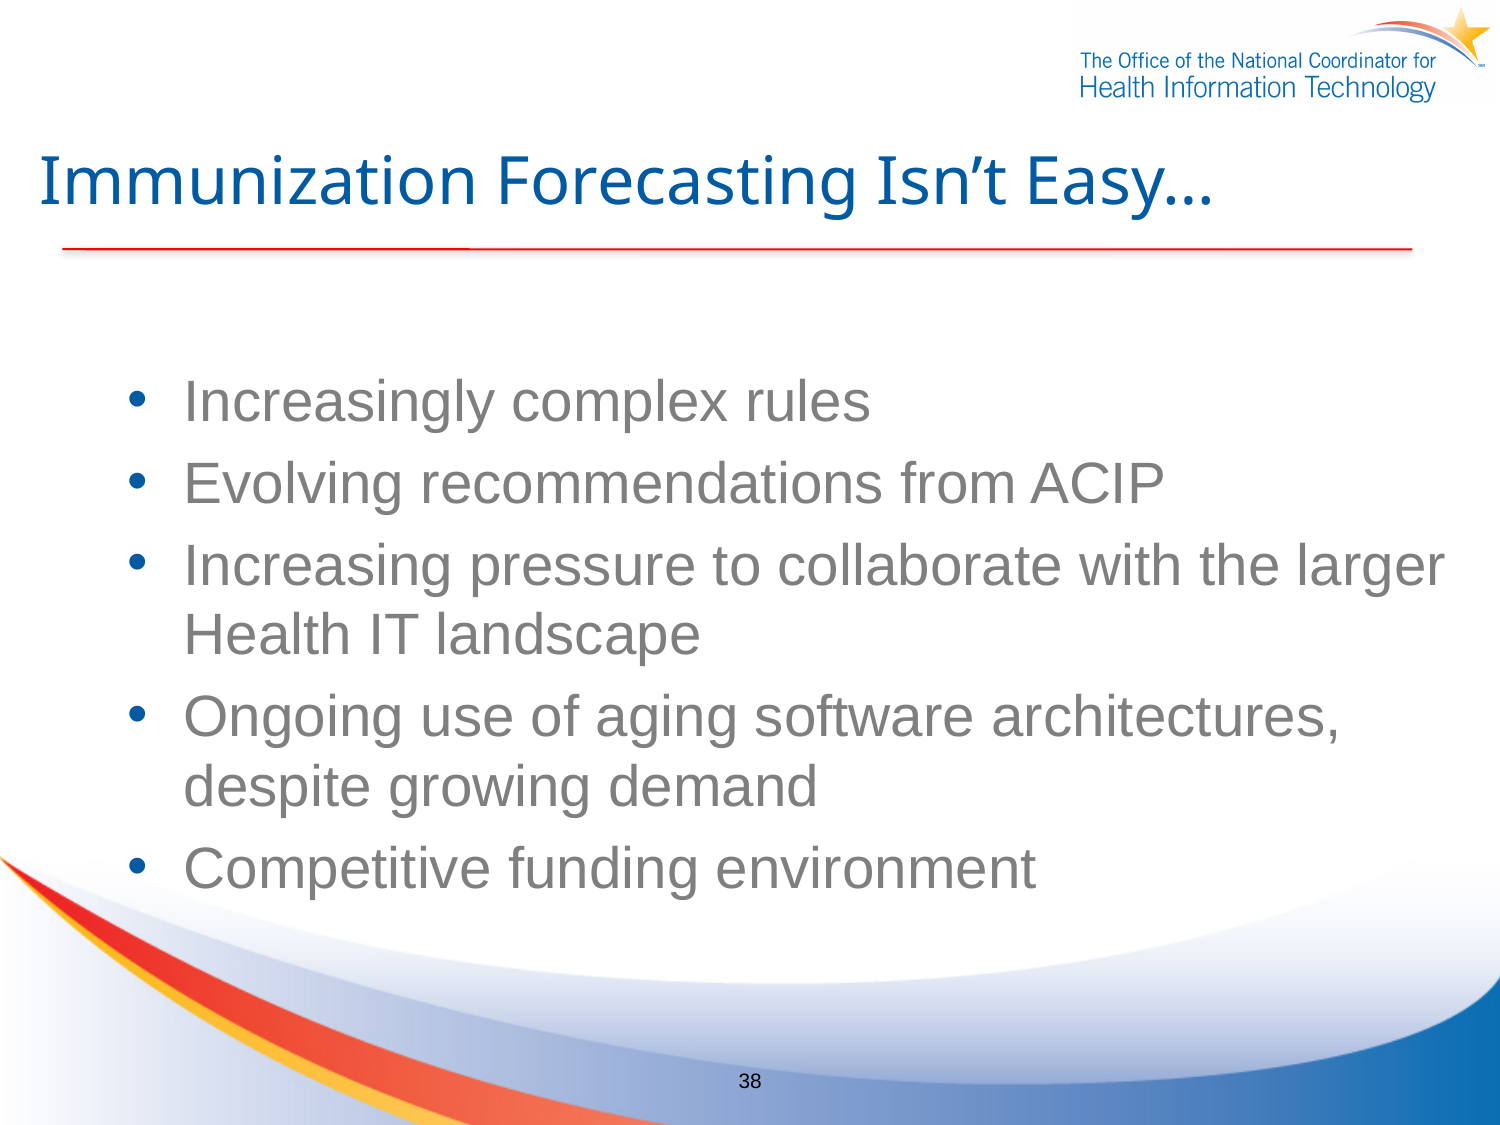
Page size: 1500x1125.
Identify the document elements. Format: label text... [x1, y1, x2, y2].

list Increasingly complex rules Evolving recommendations from ACIP Increasing pressure to collaborate with the larger Health IT landscape Ongoing use of aging software architectures, despite growing demand Competitive funding environment [112, 273, 1470, 1001]
picture [1074, 2, 1497, 106]
picture [0, 816, 1500, 1125]
text_box Immunization Forecasting Isn’t Easy… [24, 24, 1350, 225]
title [60, 61, 1412, 250]
text_box 38 [699, 1050, 800, 1100]
